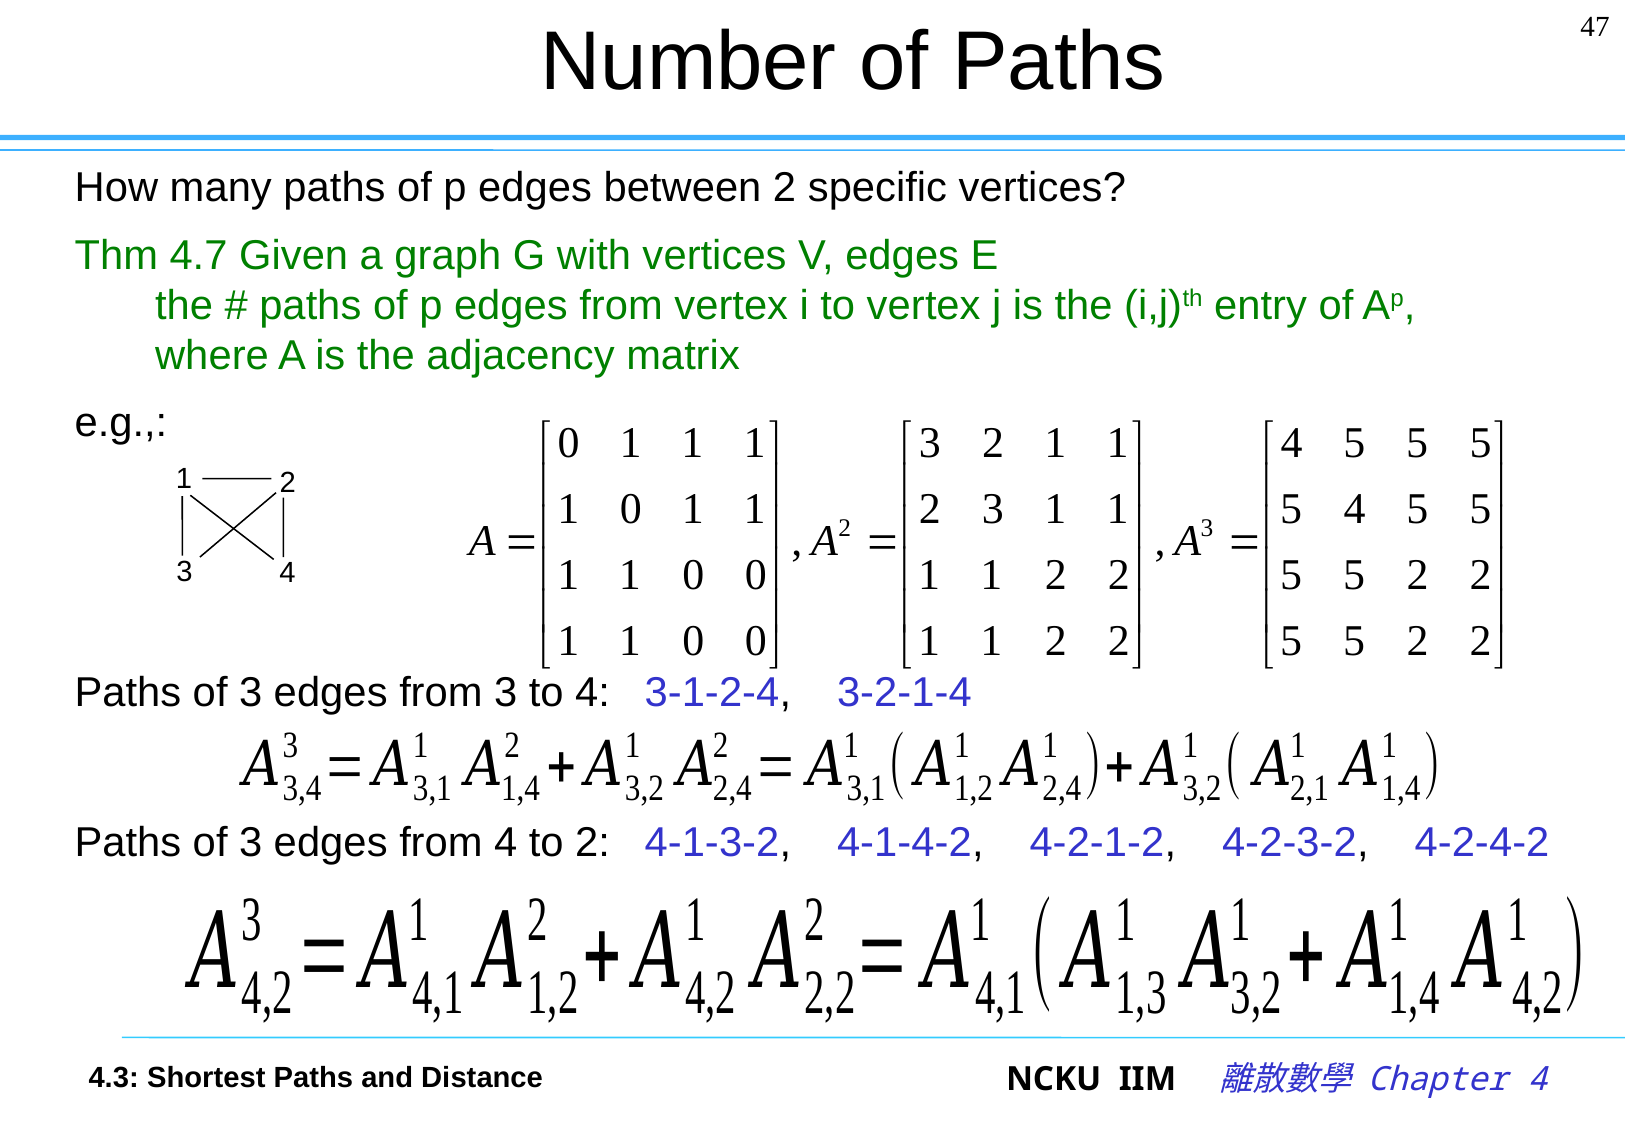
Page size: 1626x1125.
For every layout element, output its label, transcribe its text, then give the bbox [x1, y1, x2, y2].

slide_number 47 [1490, 0, 1625, 75]
text_box 4.3: Shortest Paths and Distance [73, 1051, 559, 1101]
title Number of Paths [216, 0, 1490, 113]
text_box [160, 452, 312, 597]
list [458, 412, 1521, 677]
list How many paths of p edges between 2 specific vertices? Thm 4.7 Given a graph G with vertices V, edges E the # paths of p edges from vertex i to vertex j is the (i,j)th entry of Ap, where A is the adjacency matrix e.g.,: Paths of 3 edges from 3 to 4: 3-1-2-4, 3-2-1-4 Paths of 3 edges from 4 to 2: 4-1-3-2, 4-1-4-2, 4-2-1-2, 4-2-3-2, 4-2-4-2 [59, 152, 1566, 1041]
